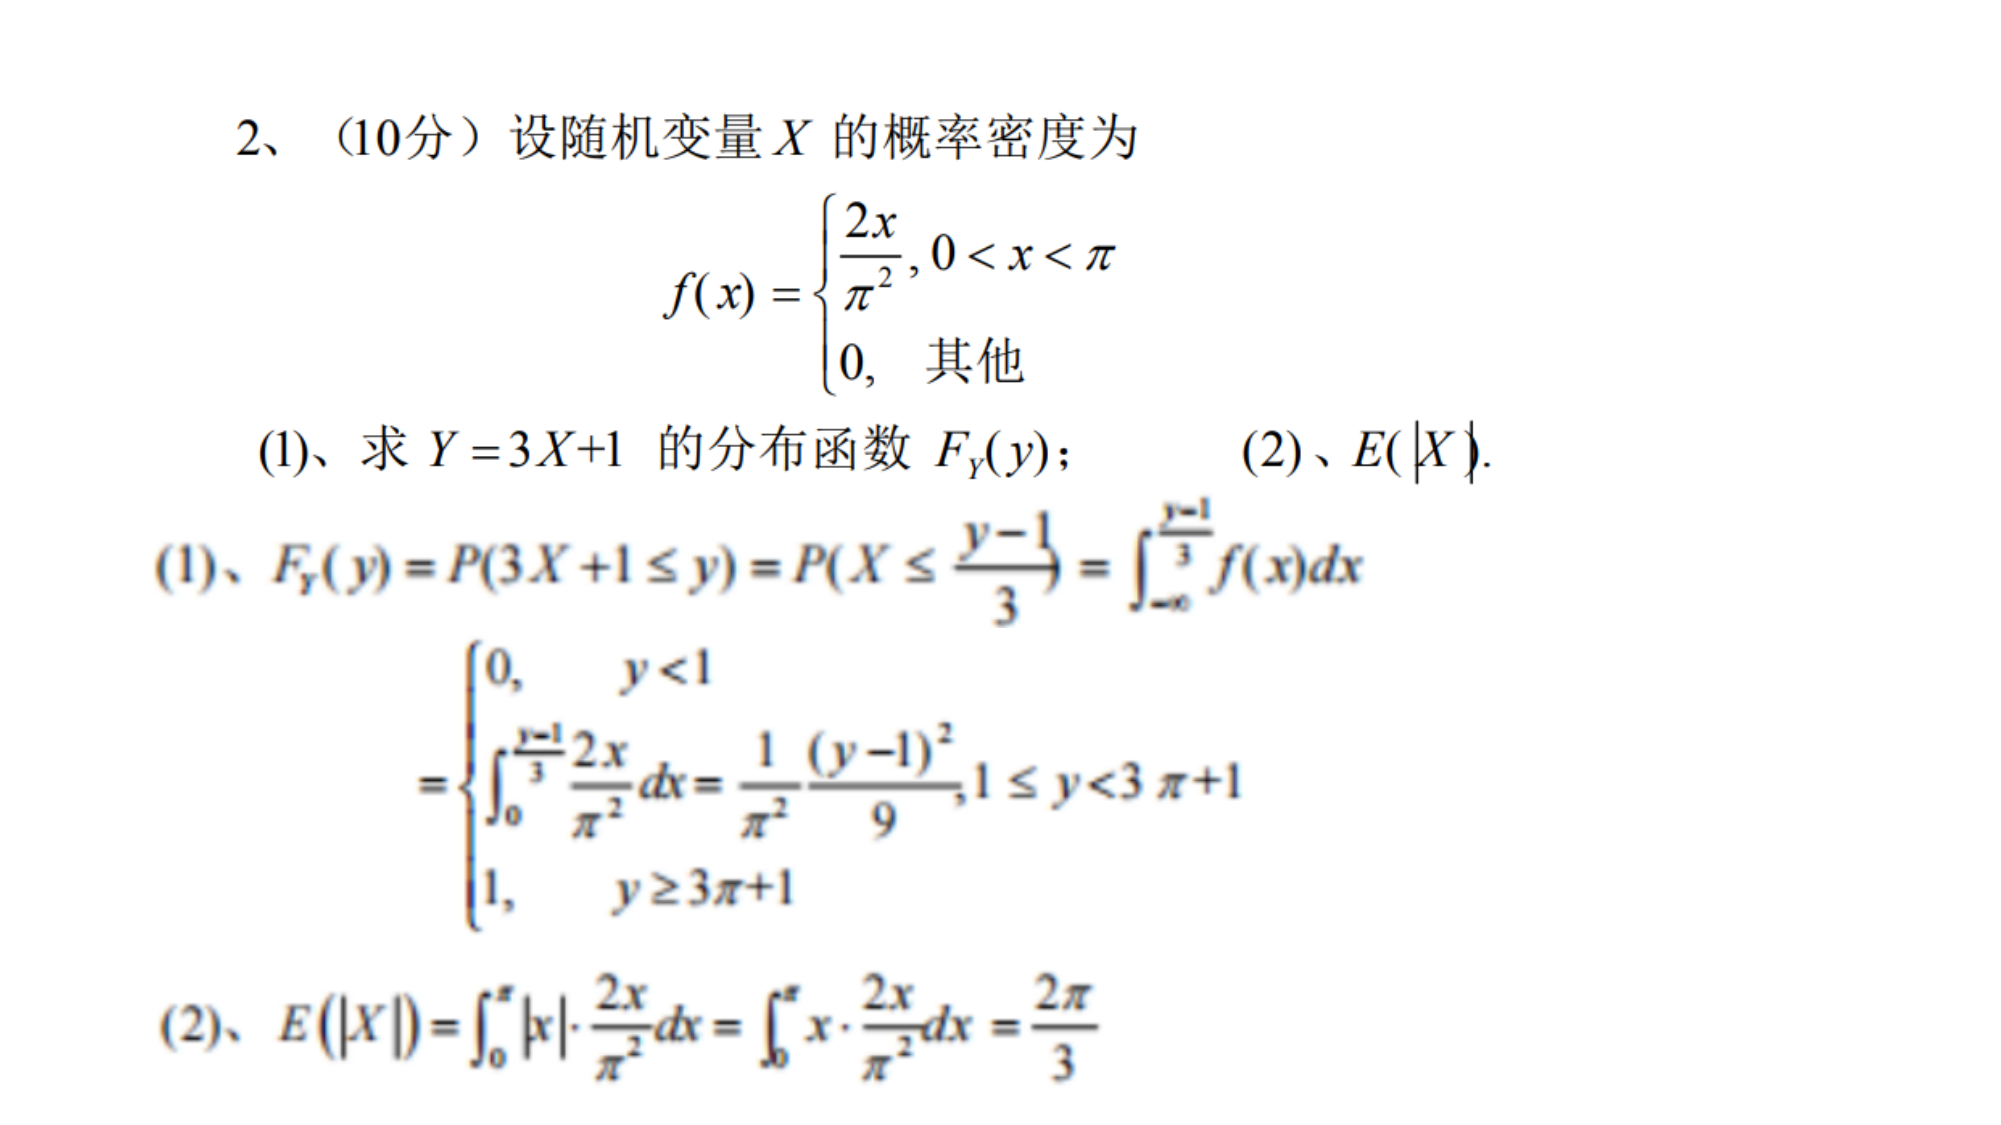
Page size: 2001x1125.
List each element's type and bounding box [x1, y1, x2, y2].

picture [141, 965, 1123, 1096]
picture [147, 68, 1536, 951]
